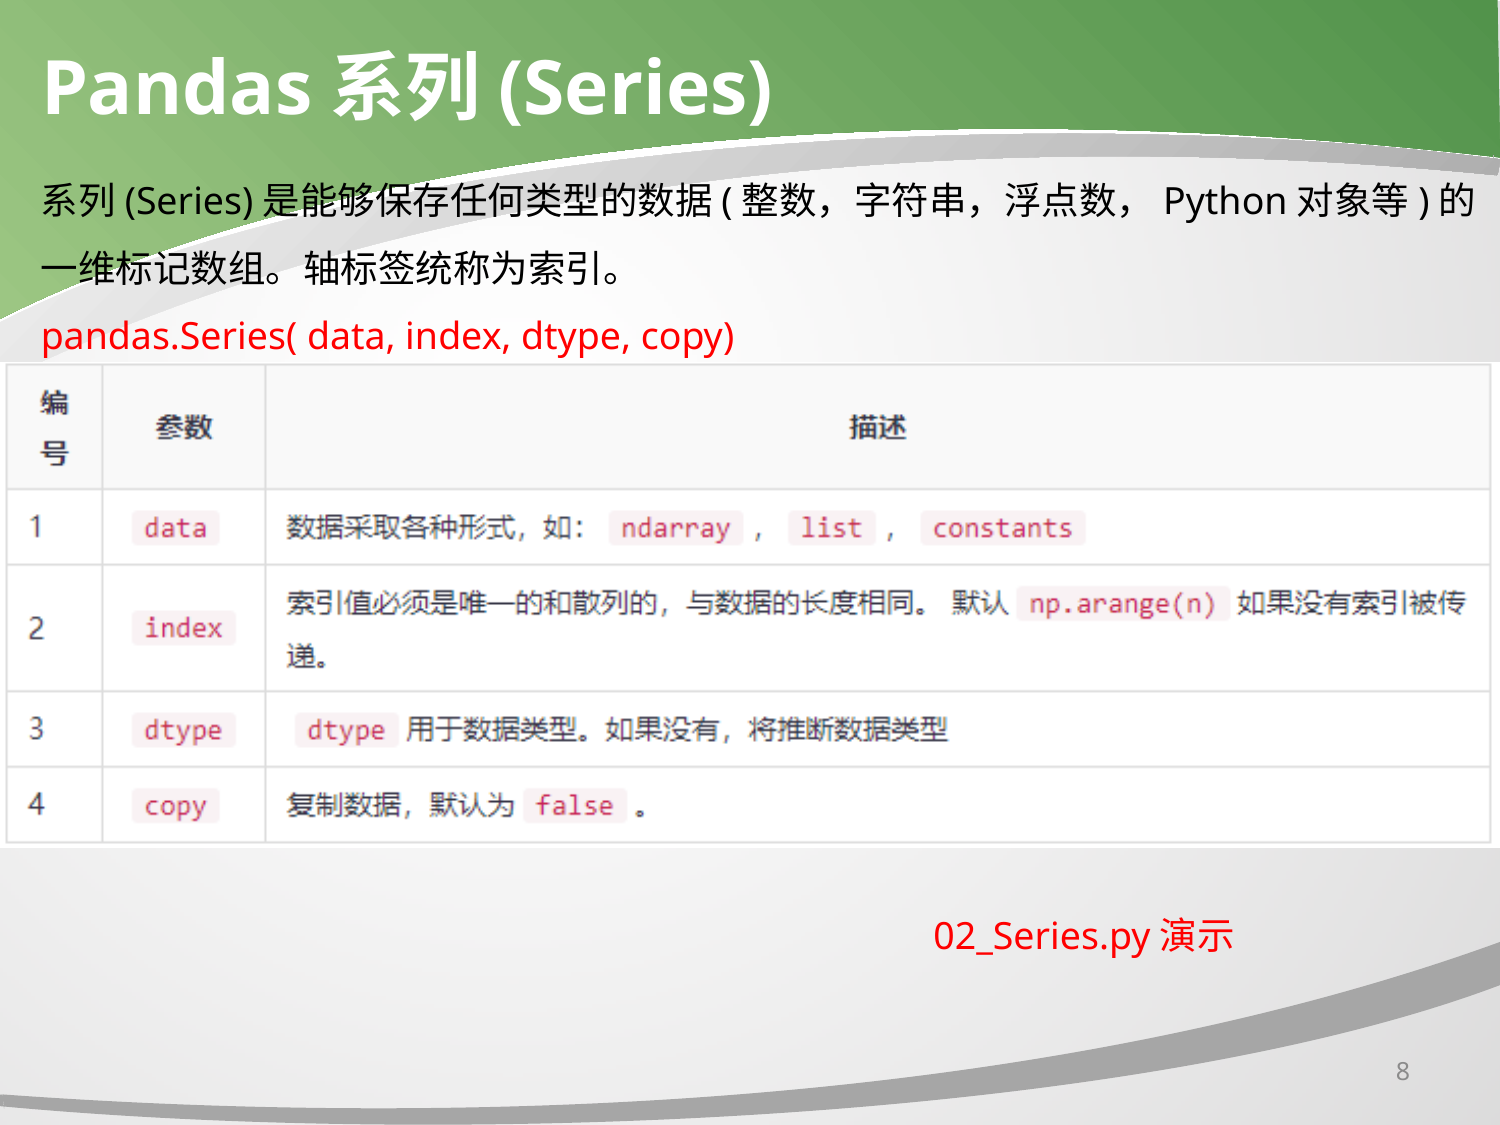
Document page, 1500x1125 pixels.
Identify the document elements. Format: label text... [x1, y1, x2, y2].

text_box 系列(Series)是能够保存任何类型的数据(整数，字符串，浮点数，Python对象等)的一维标记数组。轴标签统称为索引。 pandas.Series( data, index, dtype, copy) [26, 147, 1500, 362]
text_box 02_Series.py演示 [918, 904, 1250, 964]
picture [0, 362, 1500, 849]
slide_number 8 [1074, 1042, 1425, 1103]
title Pandas系列(Series) [26, 32, 1376, 147]
